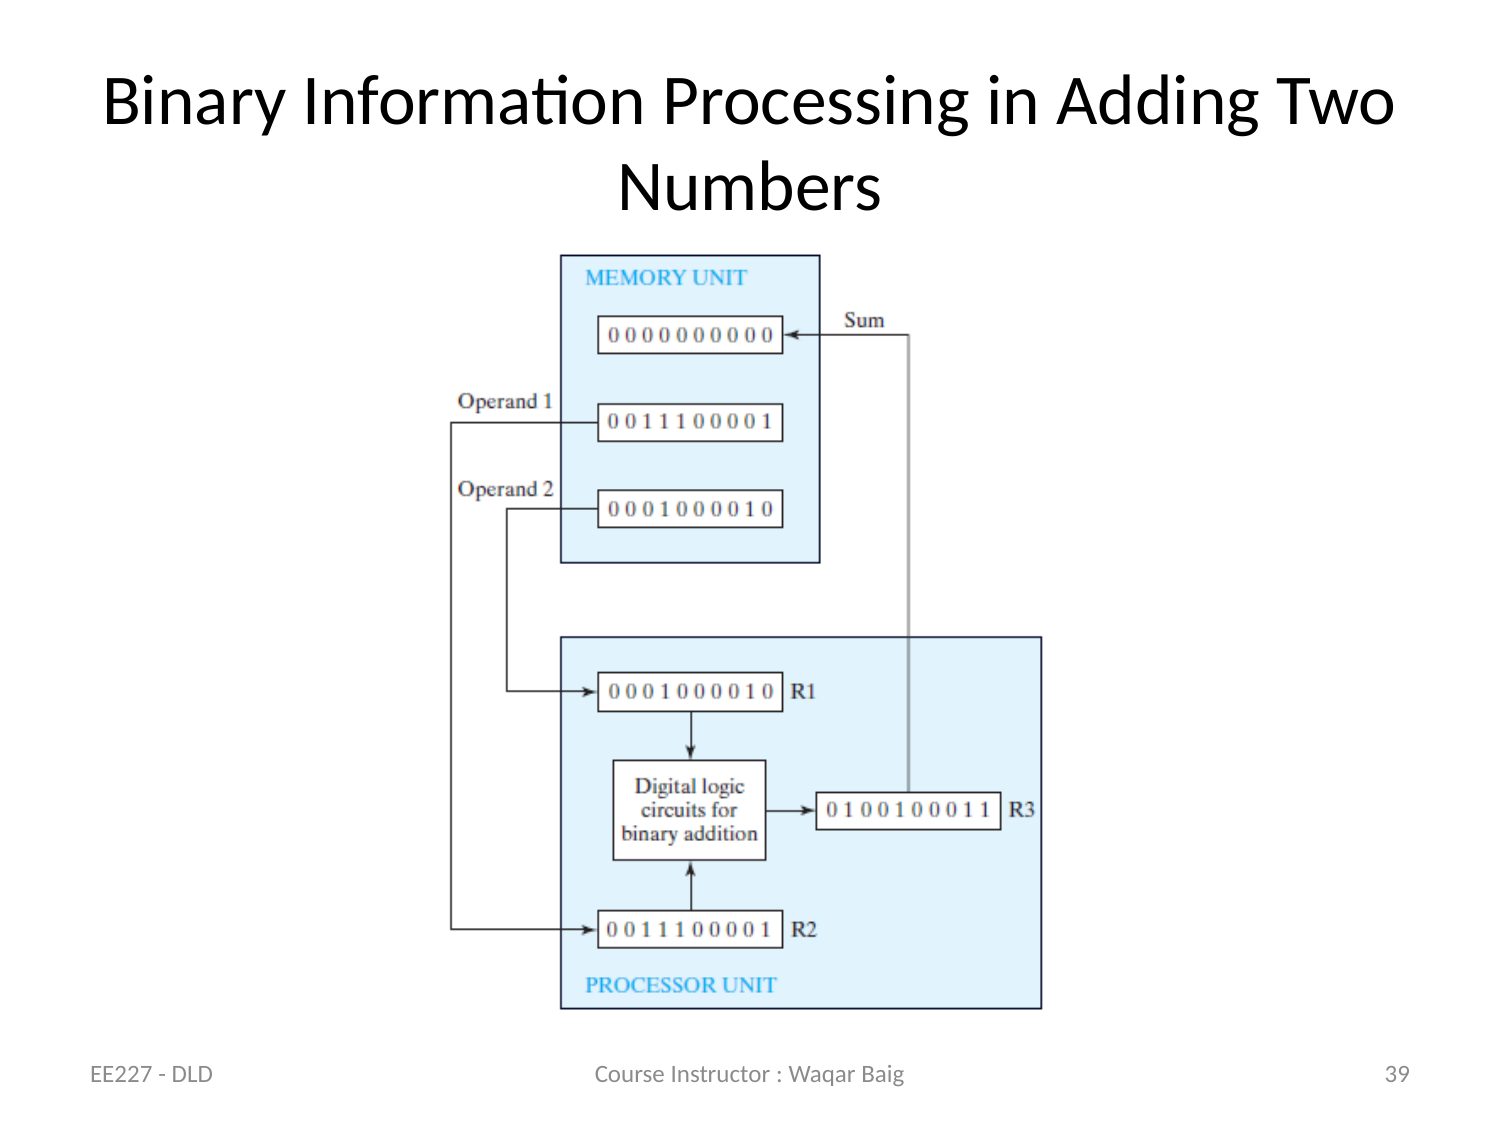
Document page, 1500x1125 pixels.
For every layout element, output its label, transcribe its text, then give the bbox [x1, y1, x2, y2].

slide_number 39 [1074, 1042, 1425, 1103]
title Binary Information Processing in Adding Two Numbers [75, 45, 1425, 233]
footer Course Instructor : Waqar Baig [512, 1042, 988, 1103]
slide_number EE227 - DLD [75, 1042, 425, 1103]
picture [437, 237, 1056, 1026]
